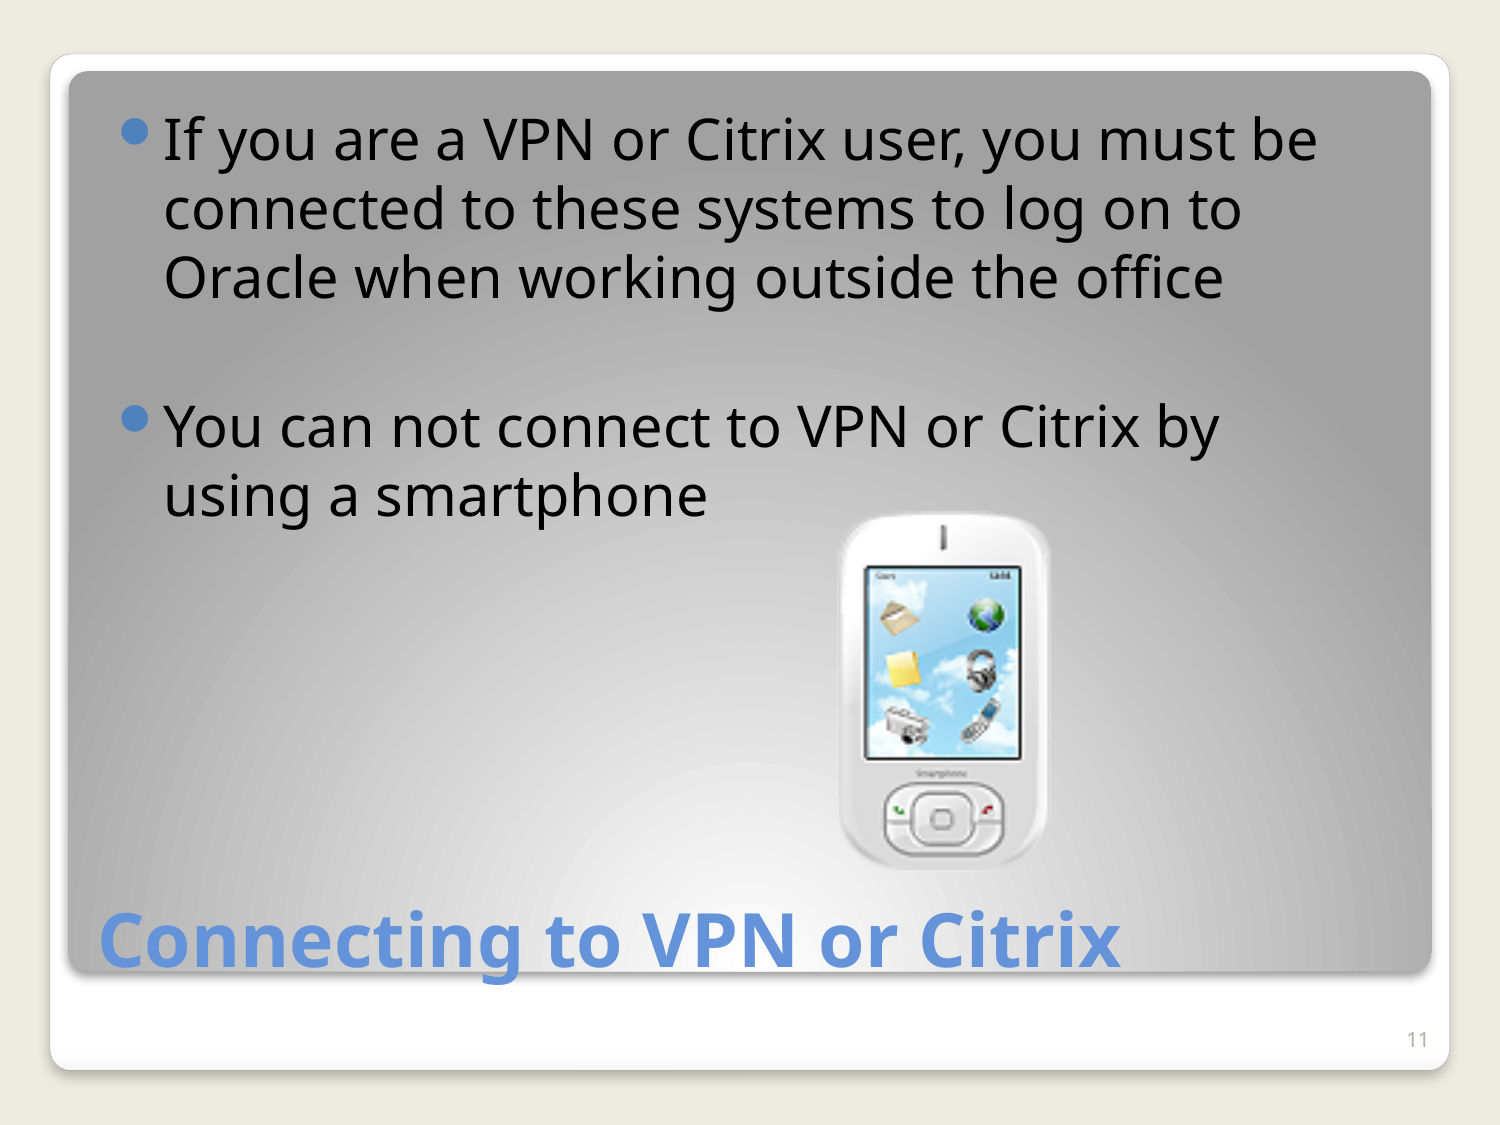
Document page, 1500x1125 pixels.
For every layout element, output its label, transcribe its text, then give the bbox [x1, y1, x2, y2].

slide_number 11 [1369, 1002, 1445, 1063]
list If you are a VPN or Citrix user, you must be connected to these systems to log on to Oracle when working outside the office You can not connect to VPN or Citrix by using a smartphone [87, 87, 1400, 538]
picture [749, 499, 1163, 888]
title Connecting to VPN or Citrix [82, 817, 1425, 990]
